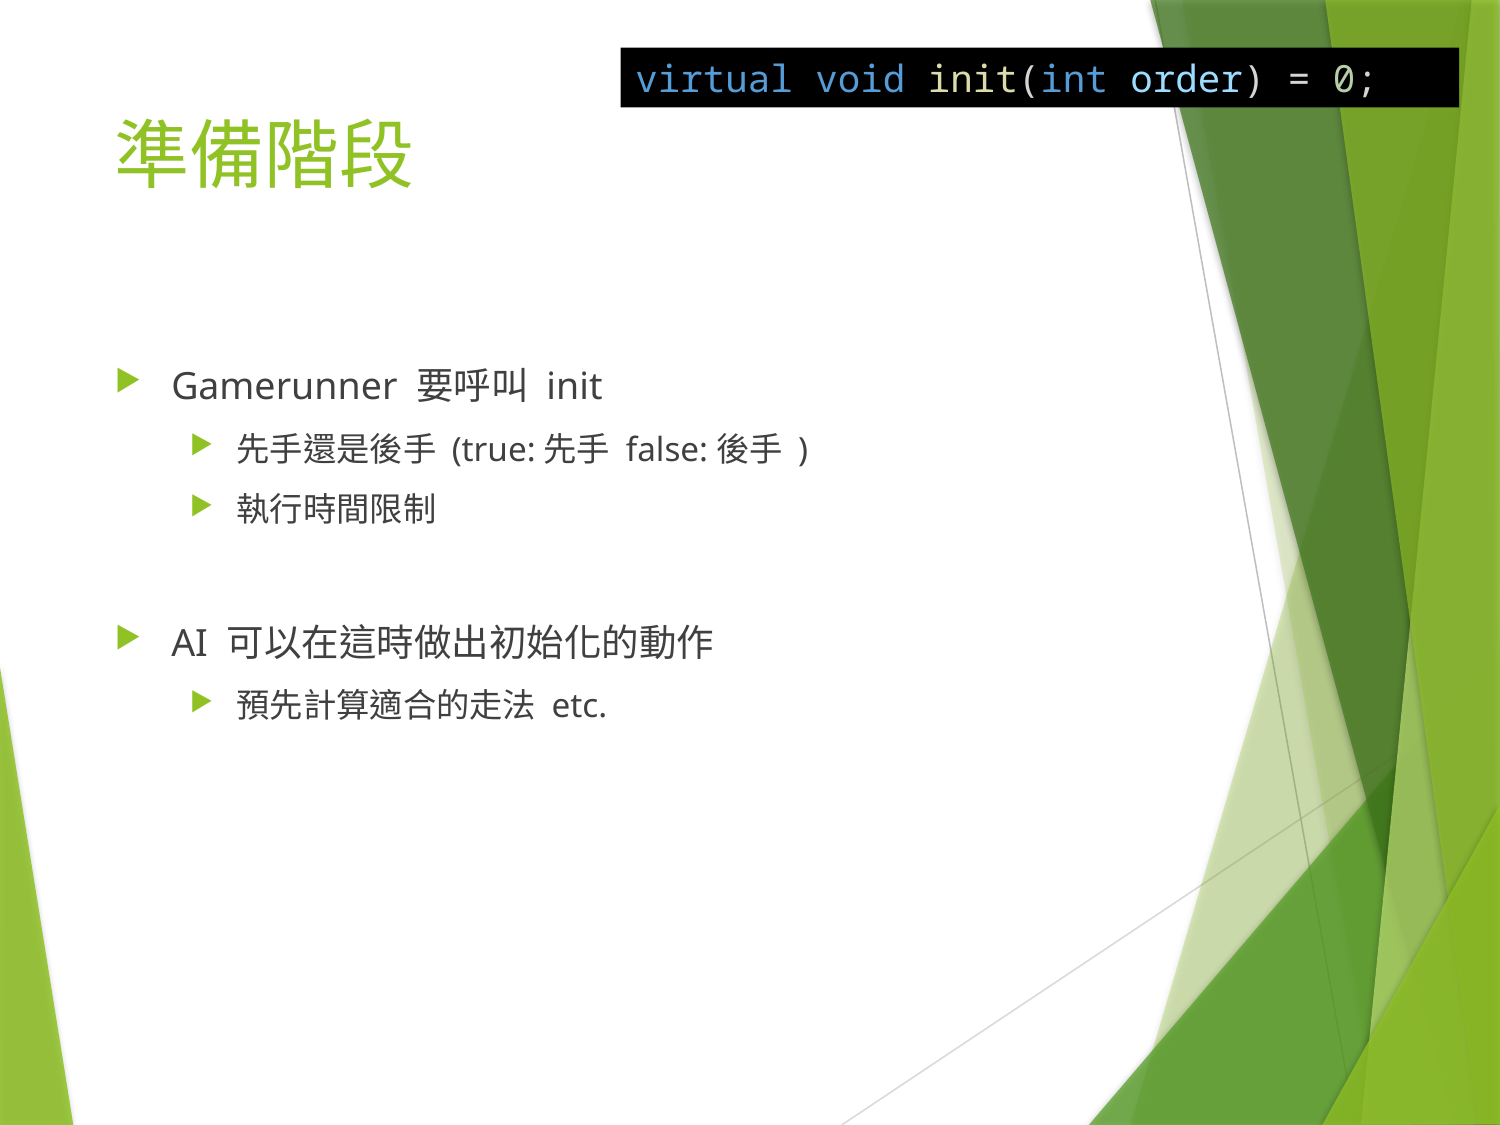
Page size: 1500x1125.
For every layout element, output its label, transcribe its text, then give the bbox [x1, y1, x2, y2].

list Gamerunner 要呼叫 init 先手還是後手 (true:先手 false:後手 ) 執行時間限制 AI 可以在這時做出初始化的動作 預先計算適合的走法 etc. [99, 354, 1142, 992]
title 準備階段 [99, 99, 1142, 317]
text_box virtual void init(int order) = 0; [620, 47, 1460, 108]
